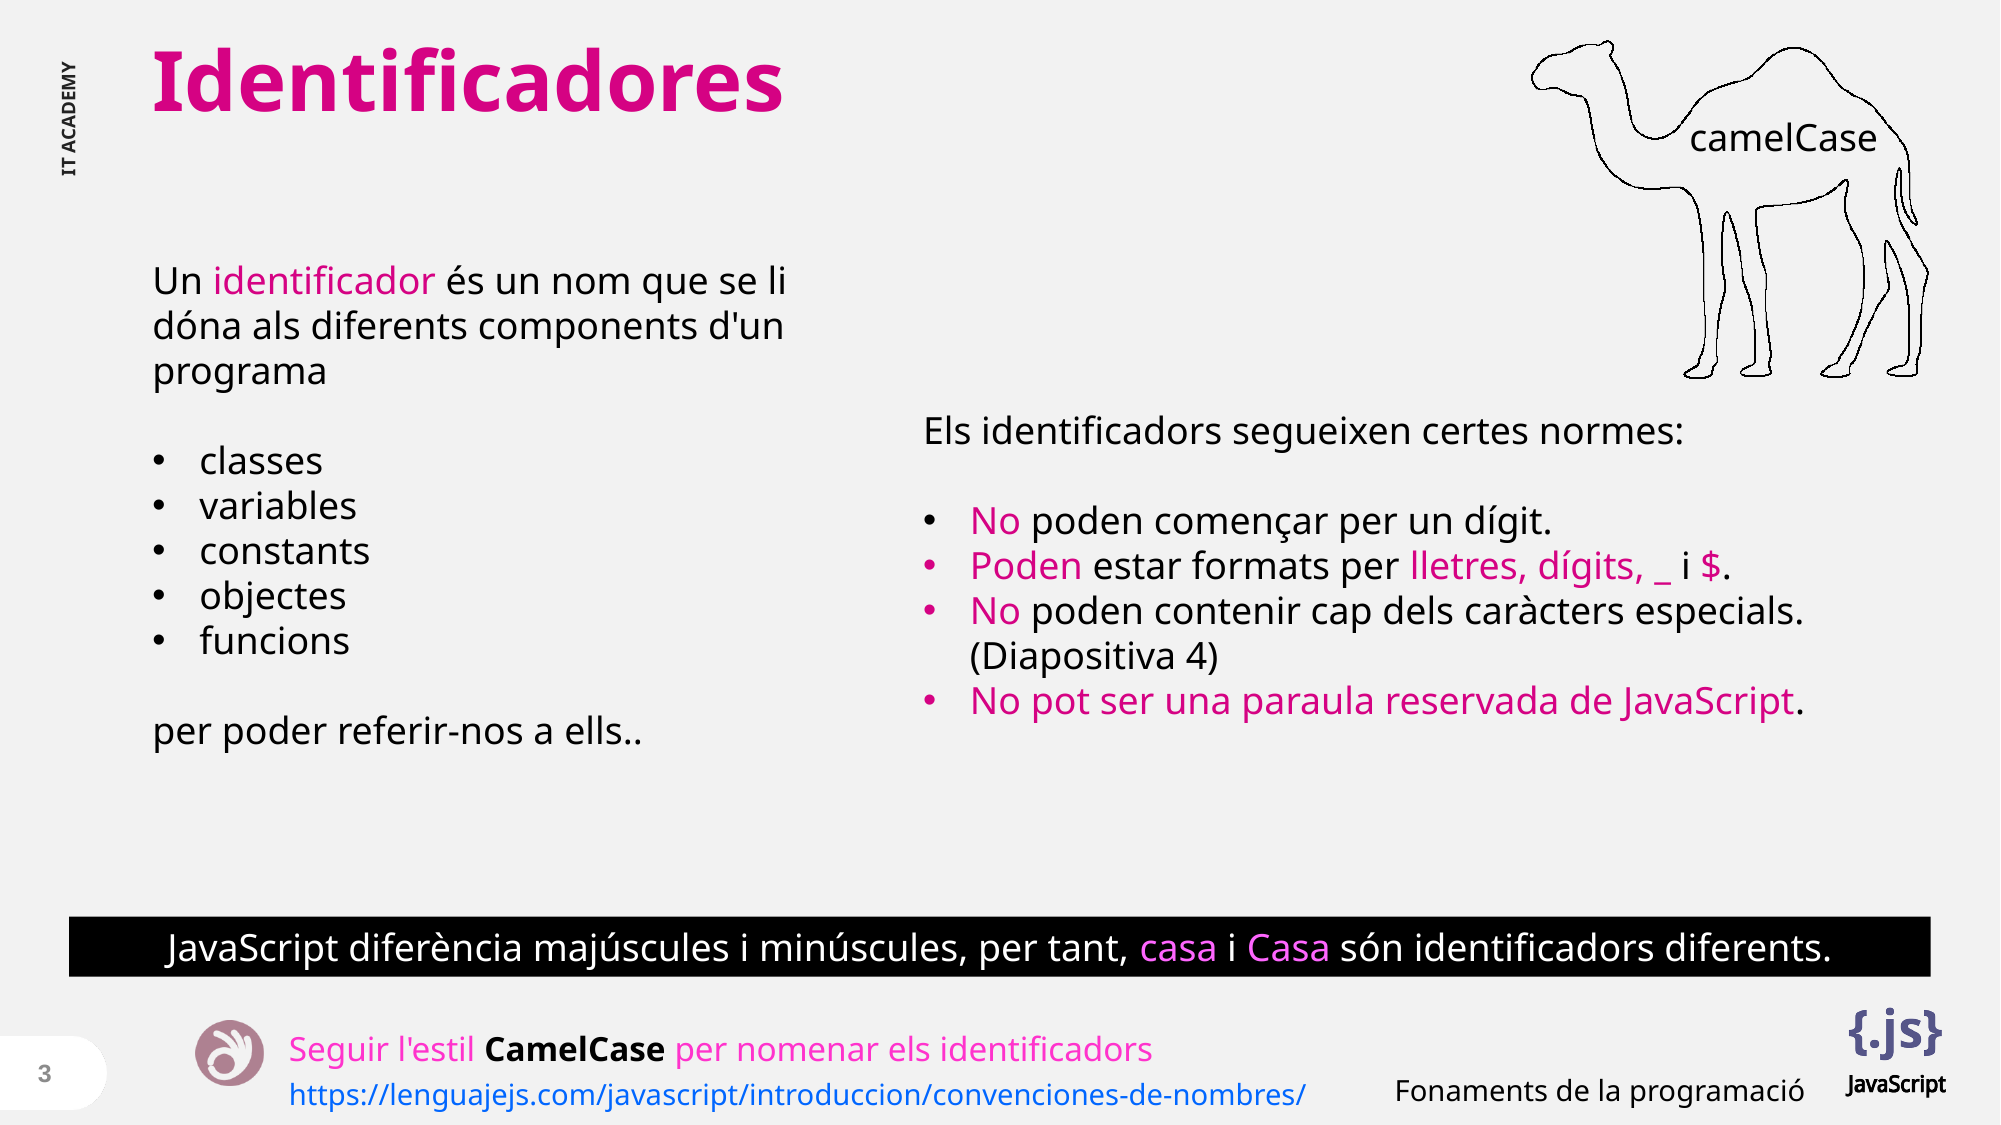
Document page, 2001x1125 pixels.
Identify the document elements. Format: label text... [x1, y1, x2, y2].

text_box https://lenguajejs.com/javascript/introduccion/convenciones-de-nombres/ [273, 1068, 1480, 1119]
text_box Seguir l'estil CamelCase per nomenar els identificadors [273, 1020, 1173, 1068]
text_box JavaScript diferència majúscules i minúscules, per tant, casa i Casa són identificadors diferents. [69, 916, 1931, 977]
text_box Els identificadors segueixen certes normes: No poden començar per un dígit. Poden estar formats per lletres, dígits, _ i $. No poden contenir cap dels caràcters especials. (Diapositiva 4) No pot ser una paraula reservada de JavaScript. [908, 399, 1863, 730]
text_box Un identificador és un nom que se li dóna als diferents components d'un programa classes variables constants objectes funcions per poder referir-nos a ells.. [137, 249, 878, 760]
picture [1839, 991, 1952, 1109]
picture [194, 1020, 266, 1086]
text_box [1475, 18, 1983, 400]
picture [0, 1036, 107, 1110]
title Identificadores [137, 32, 1446, 250]
slide_number 3 [0, 1042, 90, 1103]
